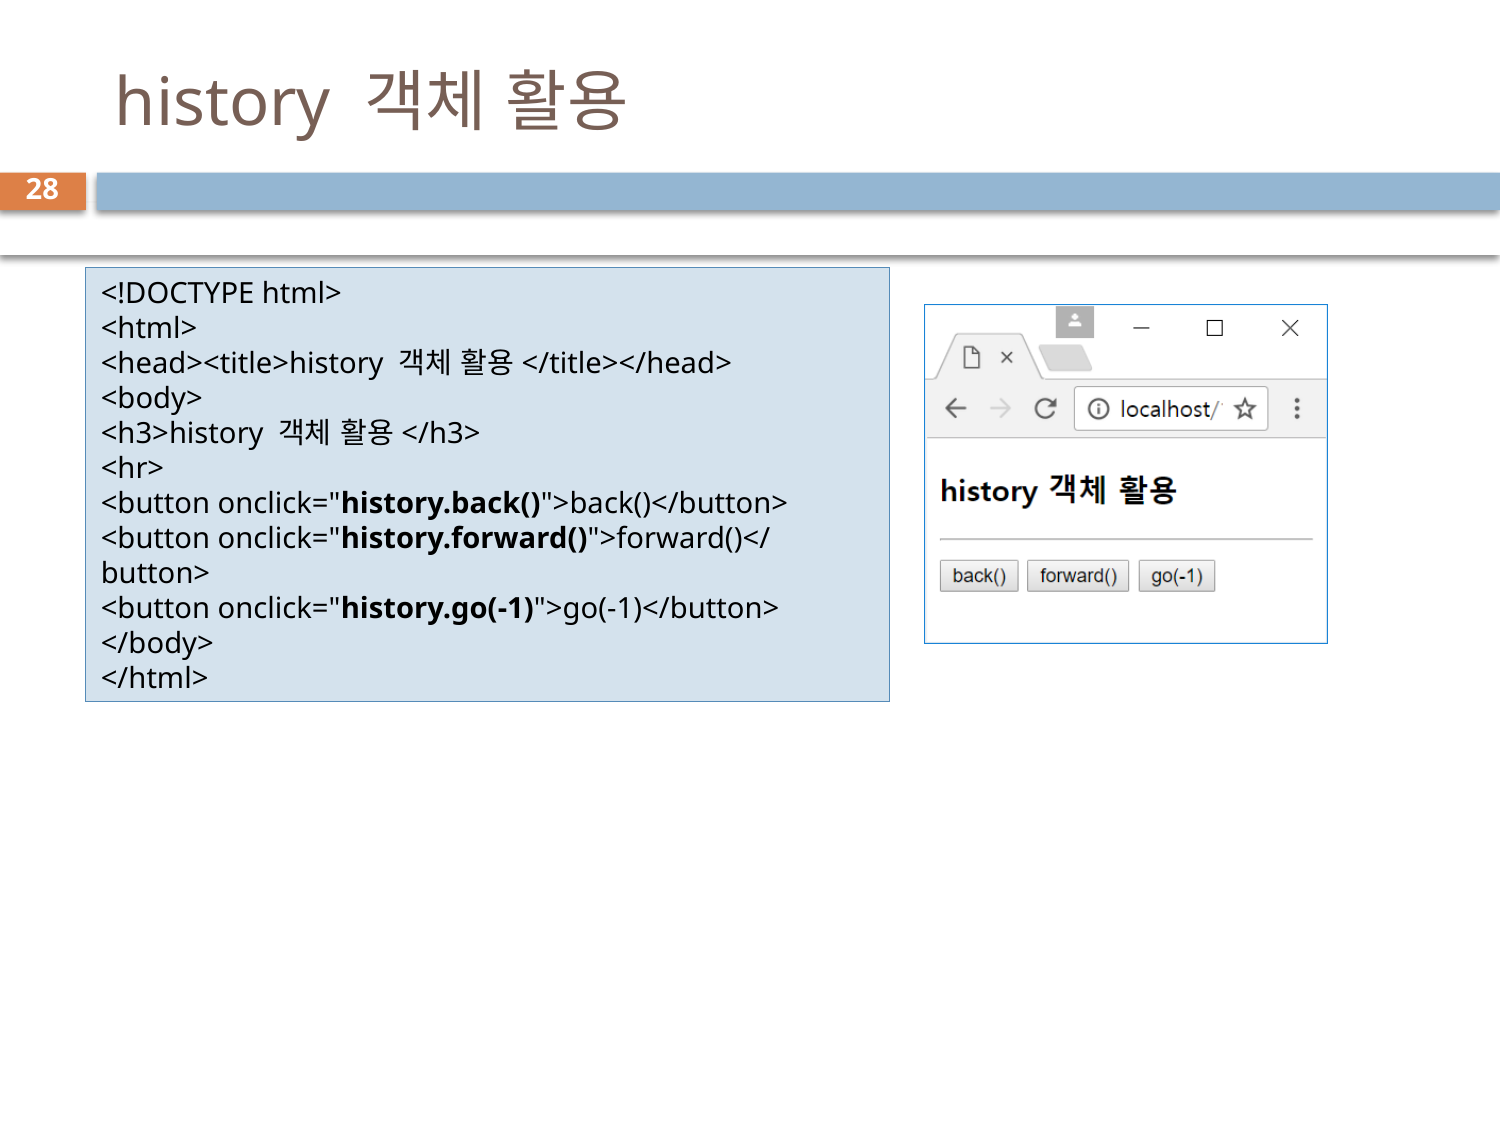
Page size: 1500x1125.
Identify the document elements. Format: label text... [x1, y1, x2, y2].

title history 객체 활용 [99, 37, 1438, 161]
text_box <!DOCTYPE html> <html> <head><title>history 객체 활용</title></head> <body> <h3>history 객체 활용</h3> <hr> <button onclick="history.back()">back()</button> <button onclick="history.forward()">forward()</button> <button onclick="history.go(-1)">go(-1)</button> </body> </html> [85, 267, 890, 702]
picture [924, 304, 1329, 644]
slide_number 28 [0, 170, 87, 211]
